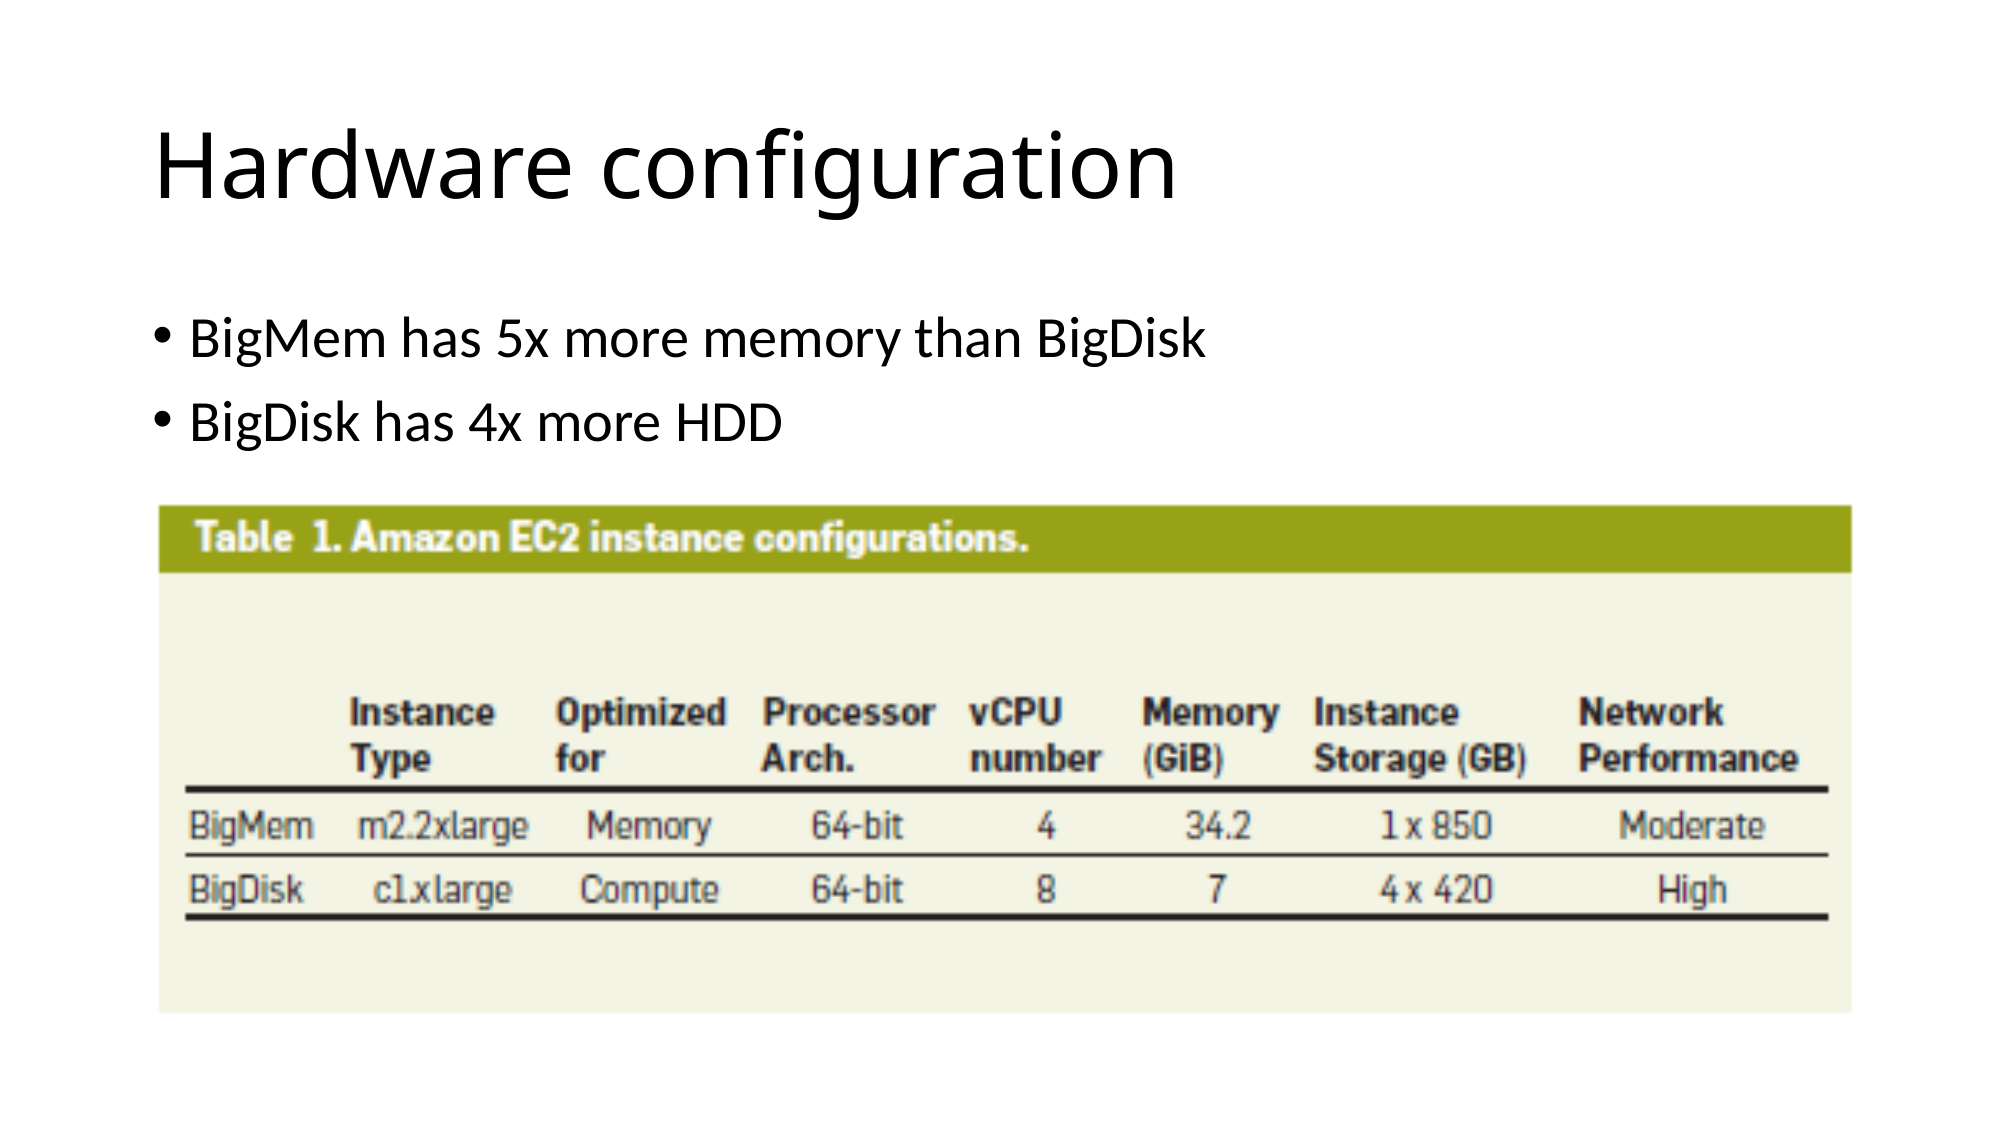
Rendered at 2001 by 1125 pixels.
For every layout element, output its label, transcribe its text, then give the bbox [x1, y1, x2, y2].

title Hardware configuration [137, 59, 1863, 278]
picture [137, 489, 1863, 1042]
list BigMem has 5x more memory than BigDisk BigDisk has 4x more HDD [137, 299, 1863, 489]
